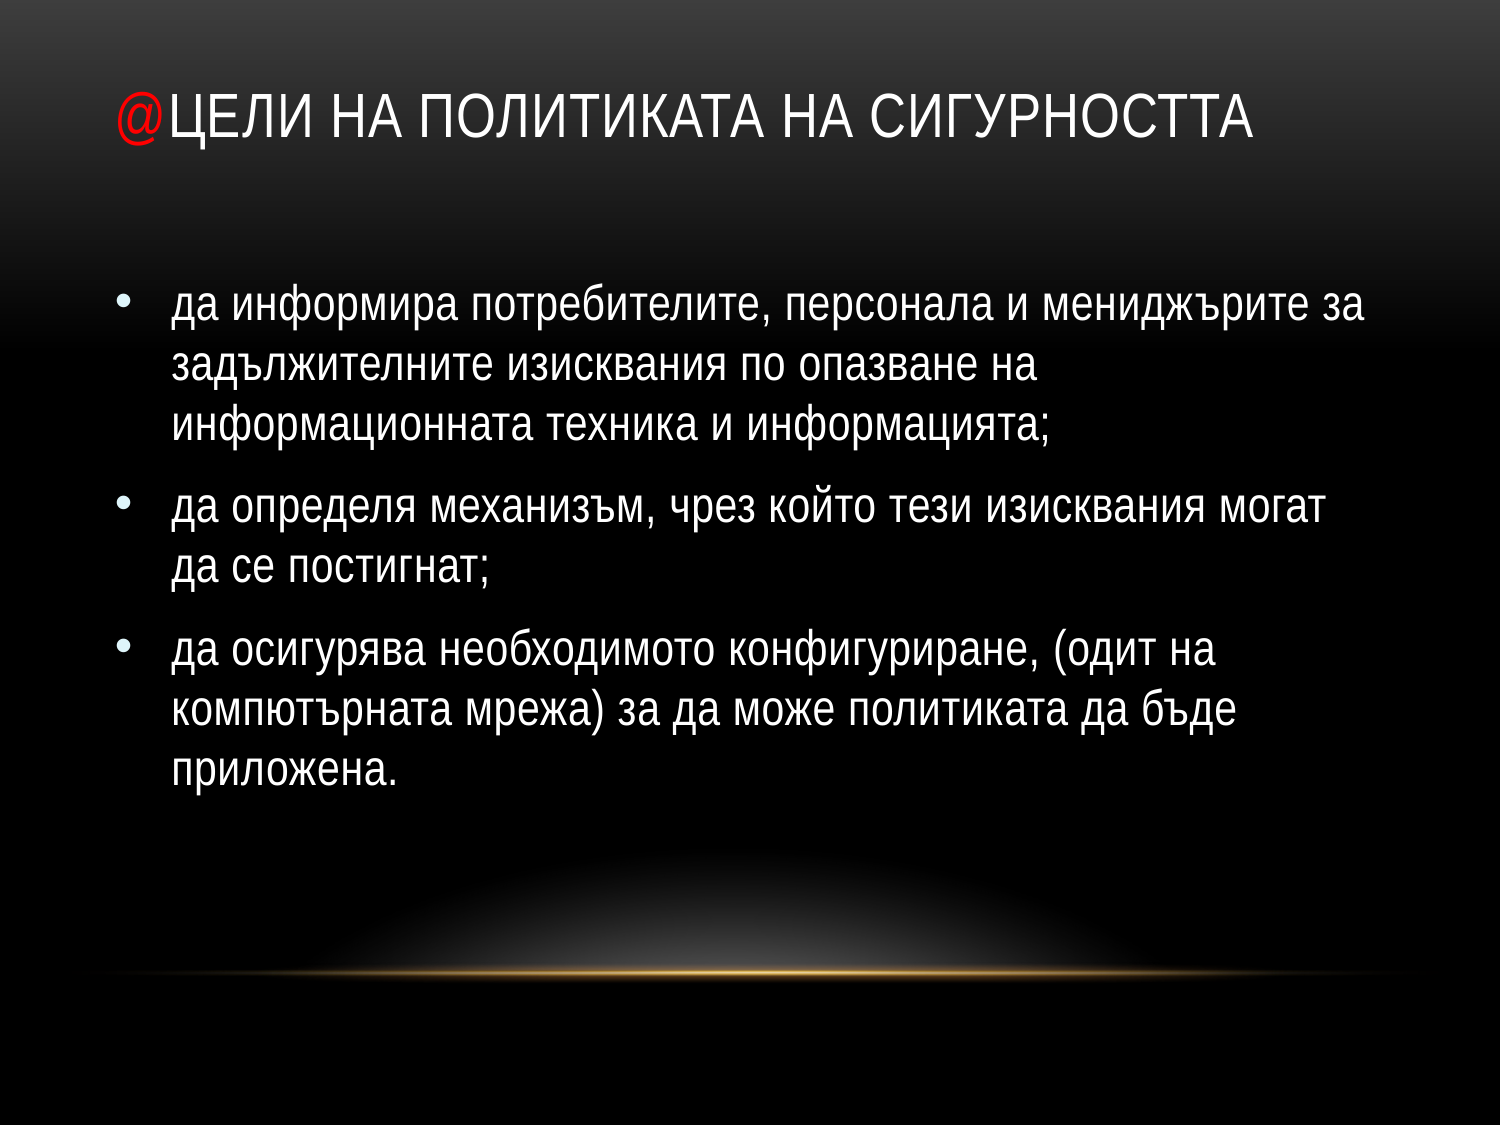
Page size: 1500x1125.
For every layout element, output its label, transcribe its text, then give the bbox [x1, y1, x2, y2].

list да информира потребителите, персонала и мениджърите за задължителните изисквания по опазване на информационната техника и информацията; да определя механизъм, чрез който тези изисквания могат да се постигнат; да осигурява необходимото конфигуриране, (одит на компютърната мрежа) за да може политиката да бъде приложена. [99, 262, 1400, 938]
picture [0, 0, 1500, 1125]
title @цели на Политиката на сигурността [99, 45, 1400, 233]
